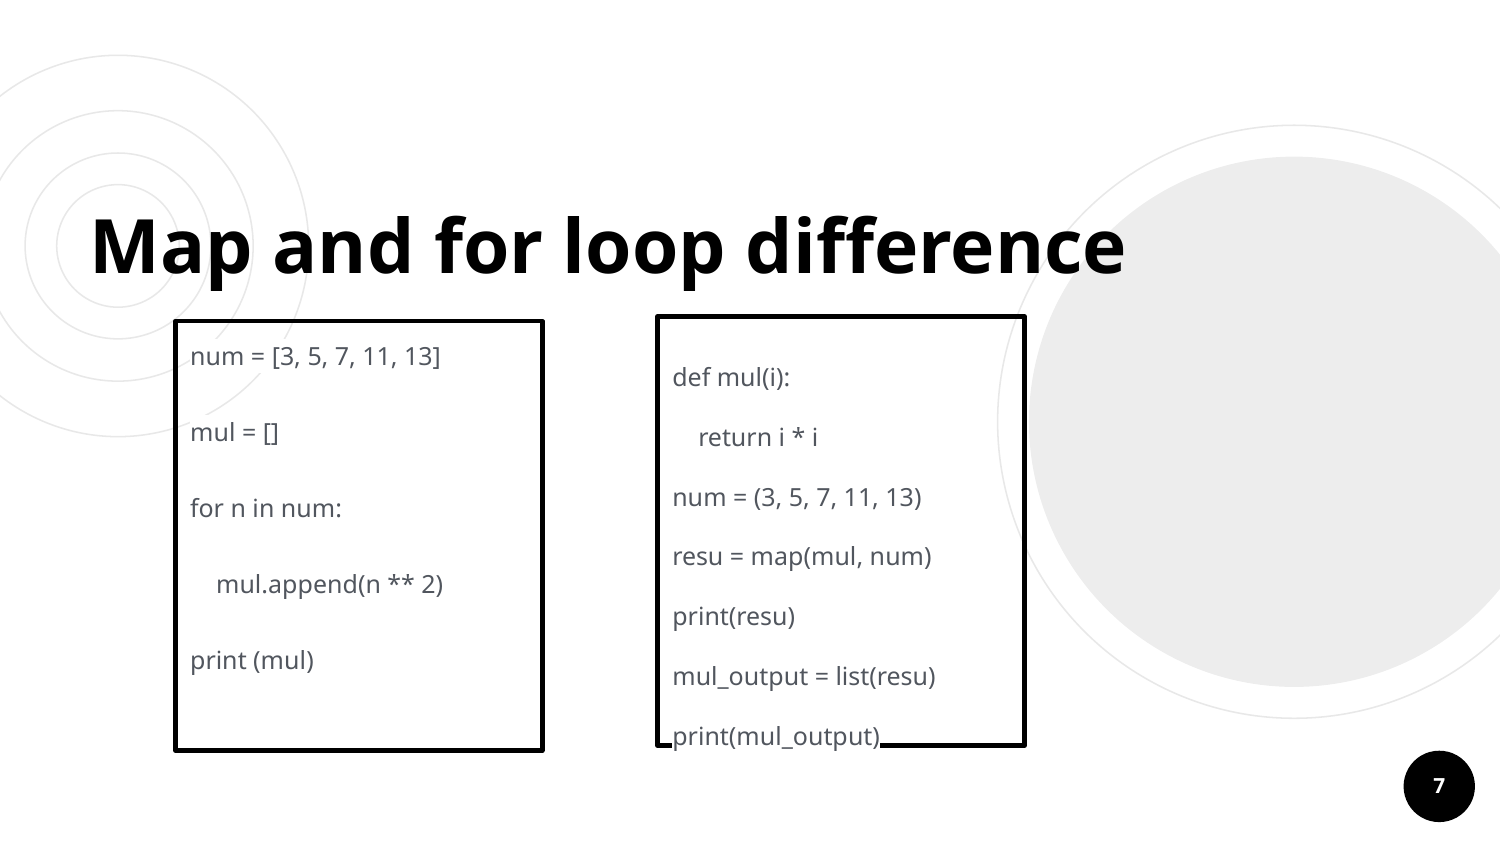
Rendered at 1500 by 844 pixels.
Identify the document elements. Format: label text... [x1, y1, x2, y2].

text_box <number> [1403, 750, 1475, 823]
text_box Map and for loop difference [74, 191, 1164, 304]
text_box num = [3, 5, 7, 11, 13] mul = [] for n in num: mul.append(n ** 2) print (mul) [175, 321, 543, 751]
text_box def mul(i): return i * i num = (3, 5, 7, 11, 13) resu = map(mul, num) print(resu) mul_output = list(resu) print(mul_output) [657, 316, 1025, 746]
